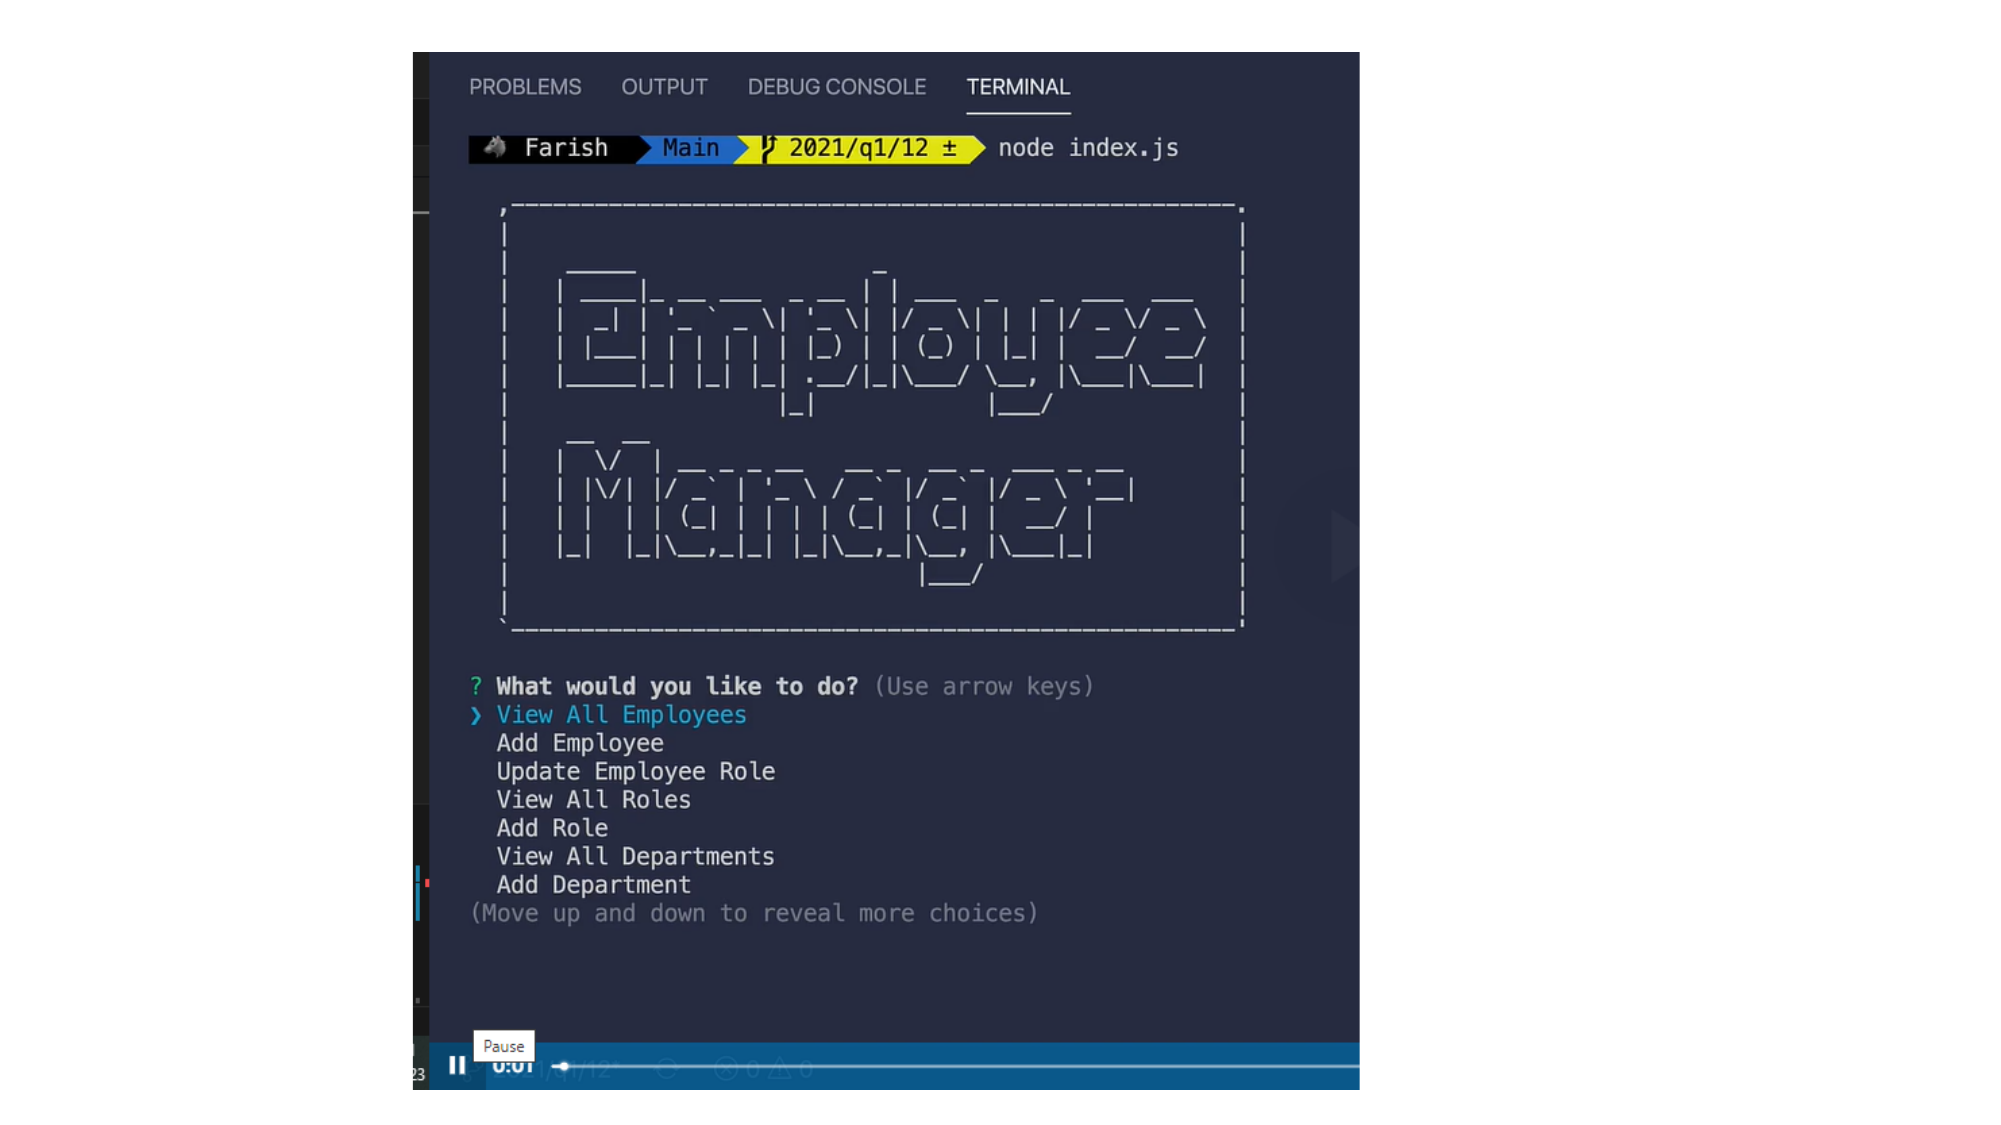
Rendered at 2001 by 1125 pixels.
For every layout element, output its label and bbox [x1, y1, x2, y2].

picture [412, 52, 1360, 1090]
